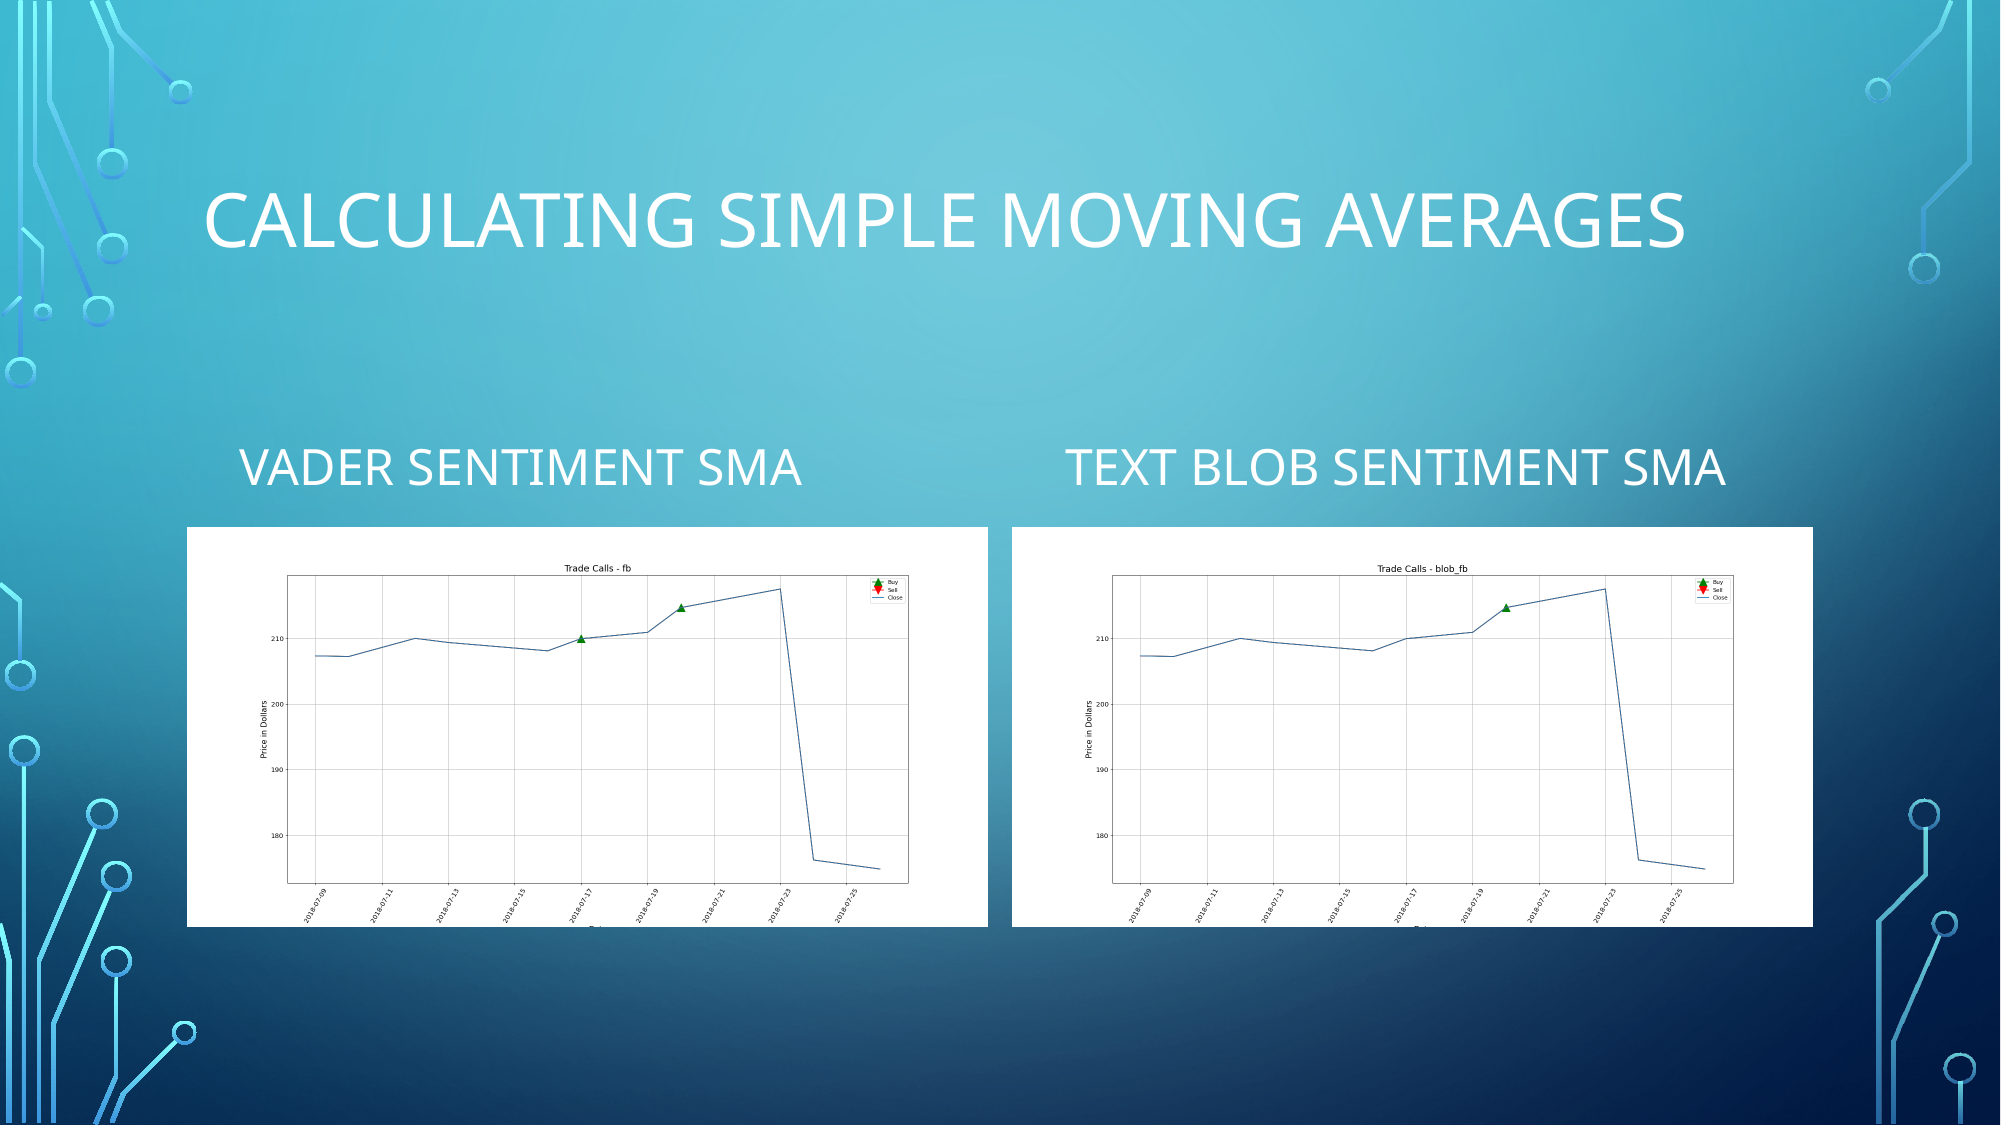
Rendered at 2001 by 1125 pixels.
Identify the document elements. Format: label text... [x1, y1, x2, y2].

title Calculating simple moving averages [187, 101, 1813, 344]
list Vader sentiment sma [224, 369, 988, 505]
list Text blob sentiment sma [1050, 369, 1813, 505]
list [1012, 526, 1813, 928]
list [186, 526, 988, 928]
